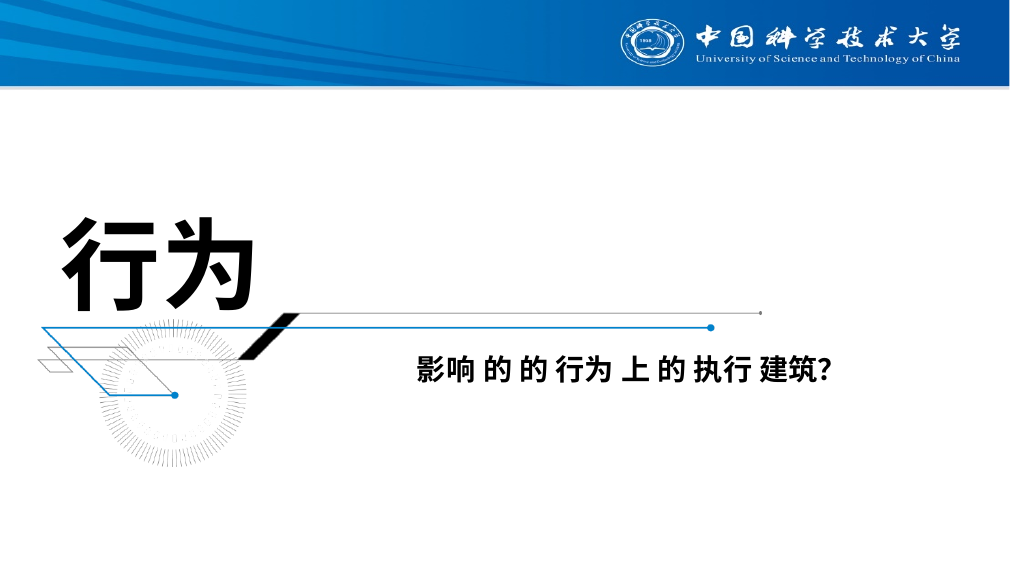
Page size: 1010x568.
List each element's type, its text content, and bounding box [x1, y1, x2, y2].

title 行为 [42, 205, 917, 319]
text_box 影响 的 的 行为 上 的 执行 建筑？ [254, 308, 1010, 387]
picture [0, 0, 1010, 568]
